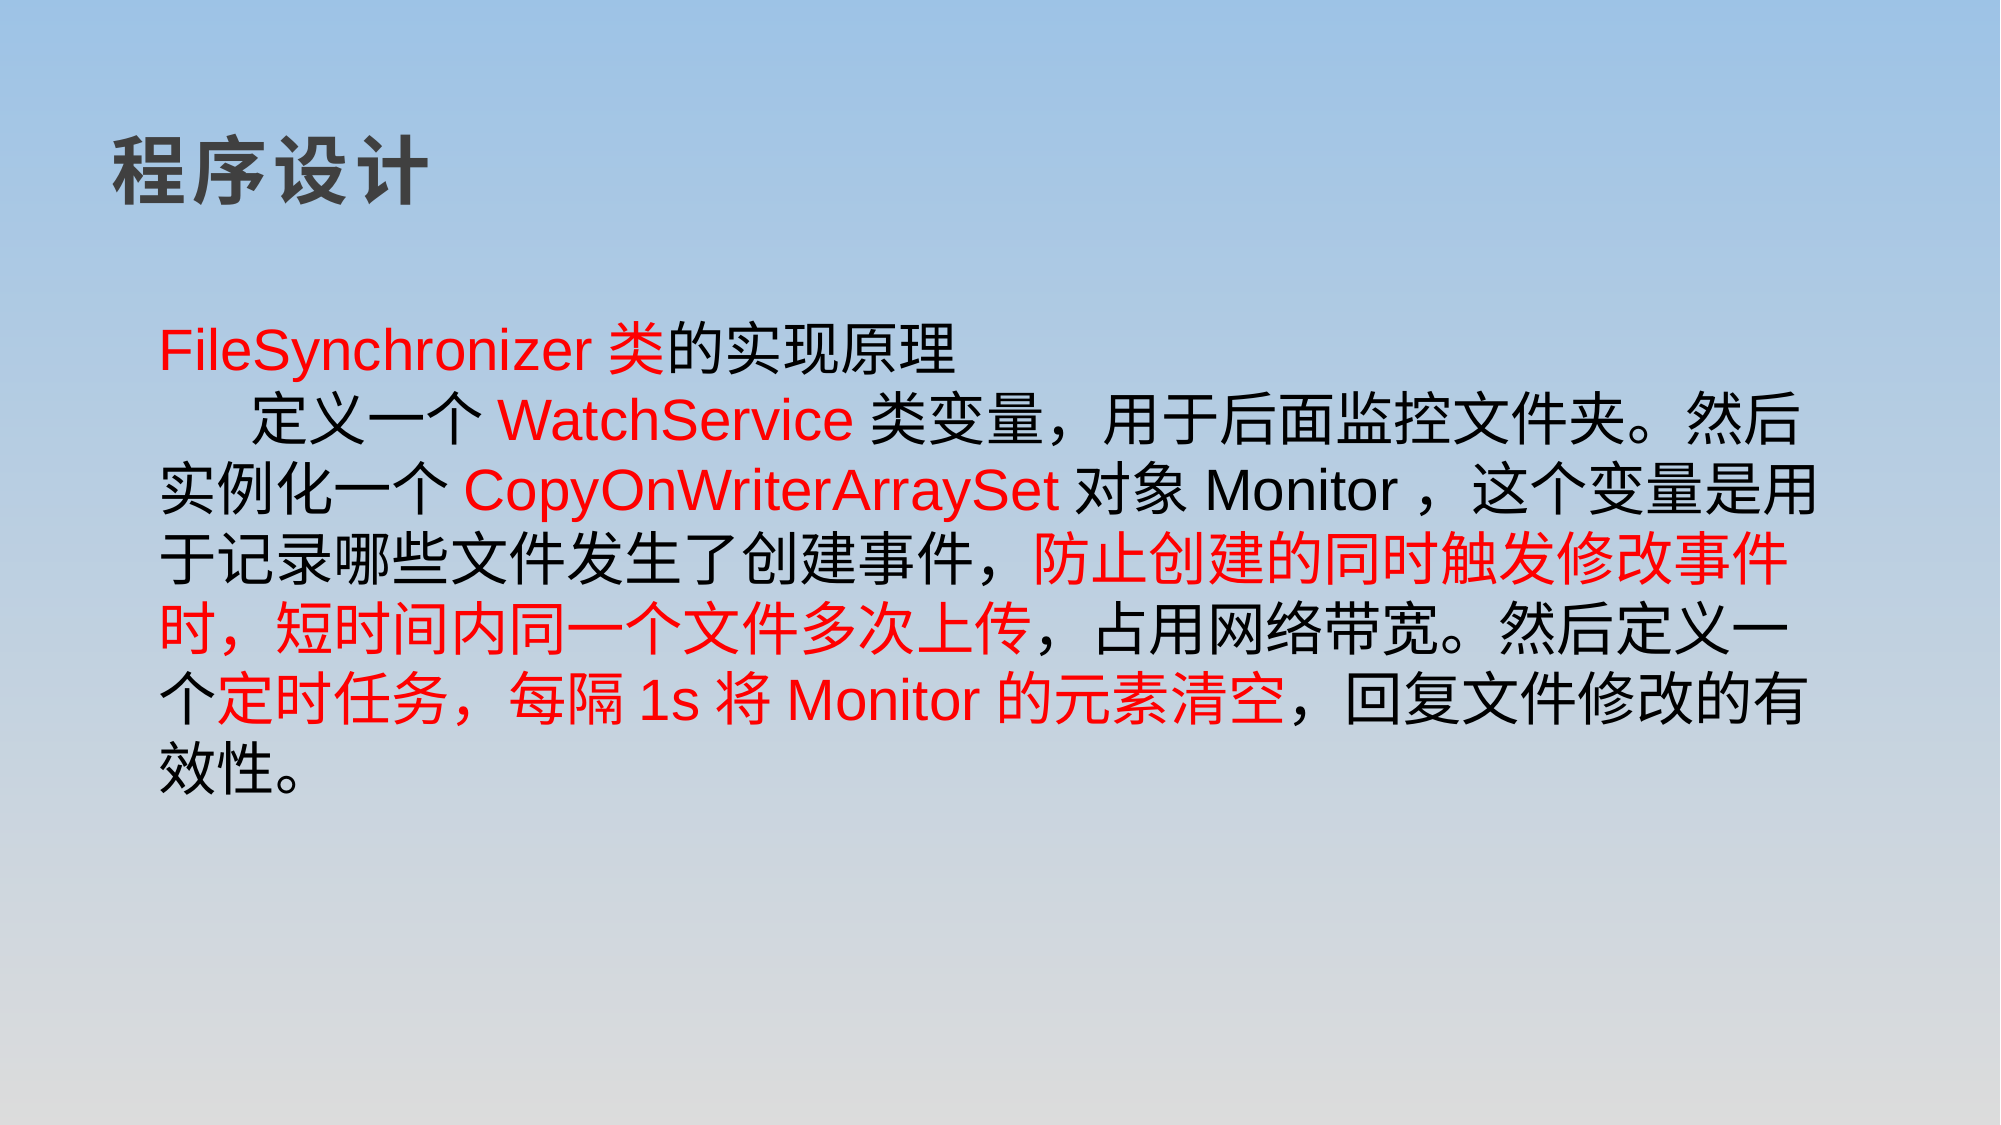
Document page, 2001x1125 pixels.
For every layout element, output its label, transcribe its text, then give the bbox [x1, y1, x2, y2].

text_box FileSynchronizer类的实现原理 定义一个WatchService类变量，用于后面监控文件夹。然后实例化一个CopyOnWriterArraySet对象Monitor，这个变量是用于记录哪些文件发生了创建事件，防止创建的同时触发修改事件时，短时间内同一个文件多次上传，占用网络带宽。然后定义一个定时任务，每隔1s将Monitor的元素清空，回复文件修改的有效性。 [143, 304, 1856, 880]
text_box 程序设计 [99, 77, 1901, 283]
